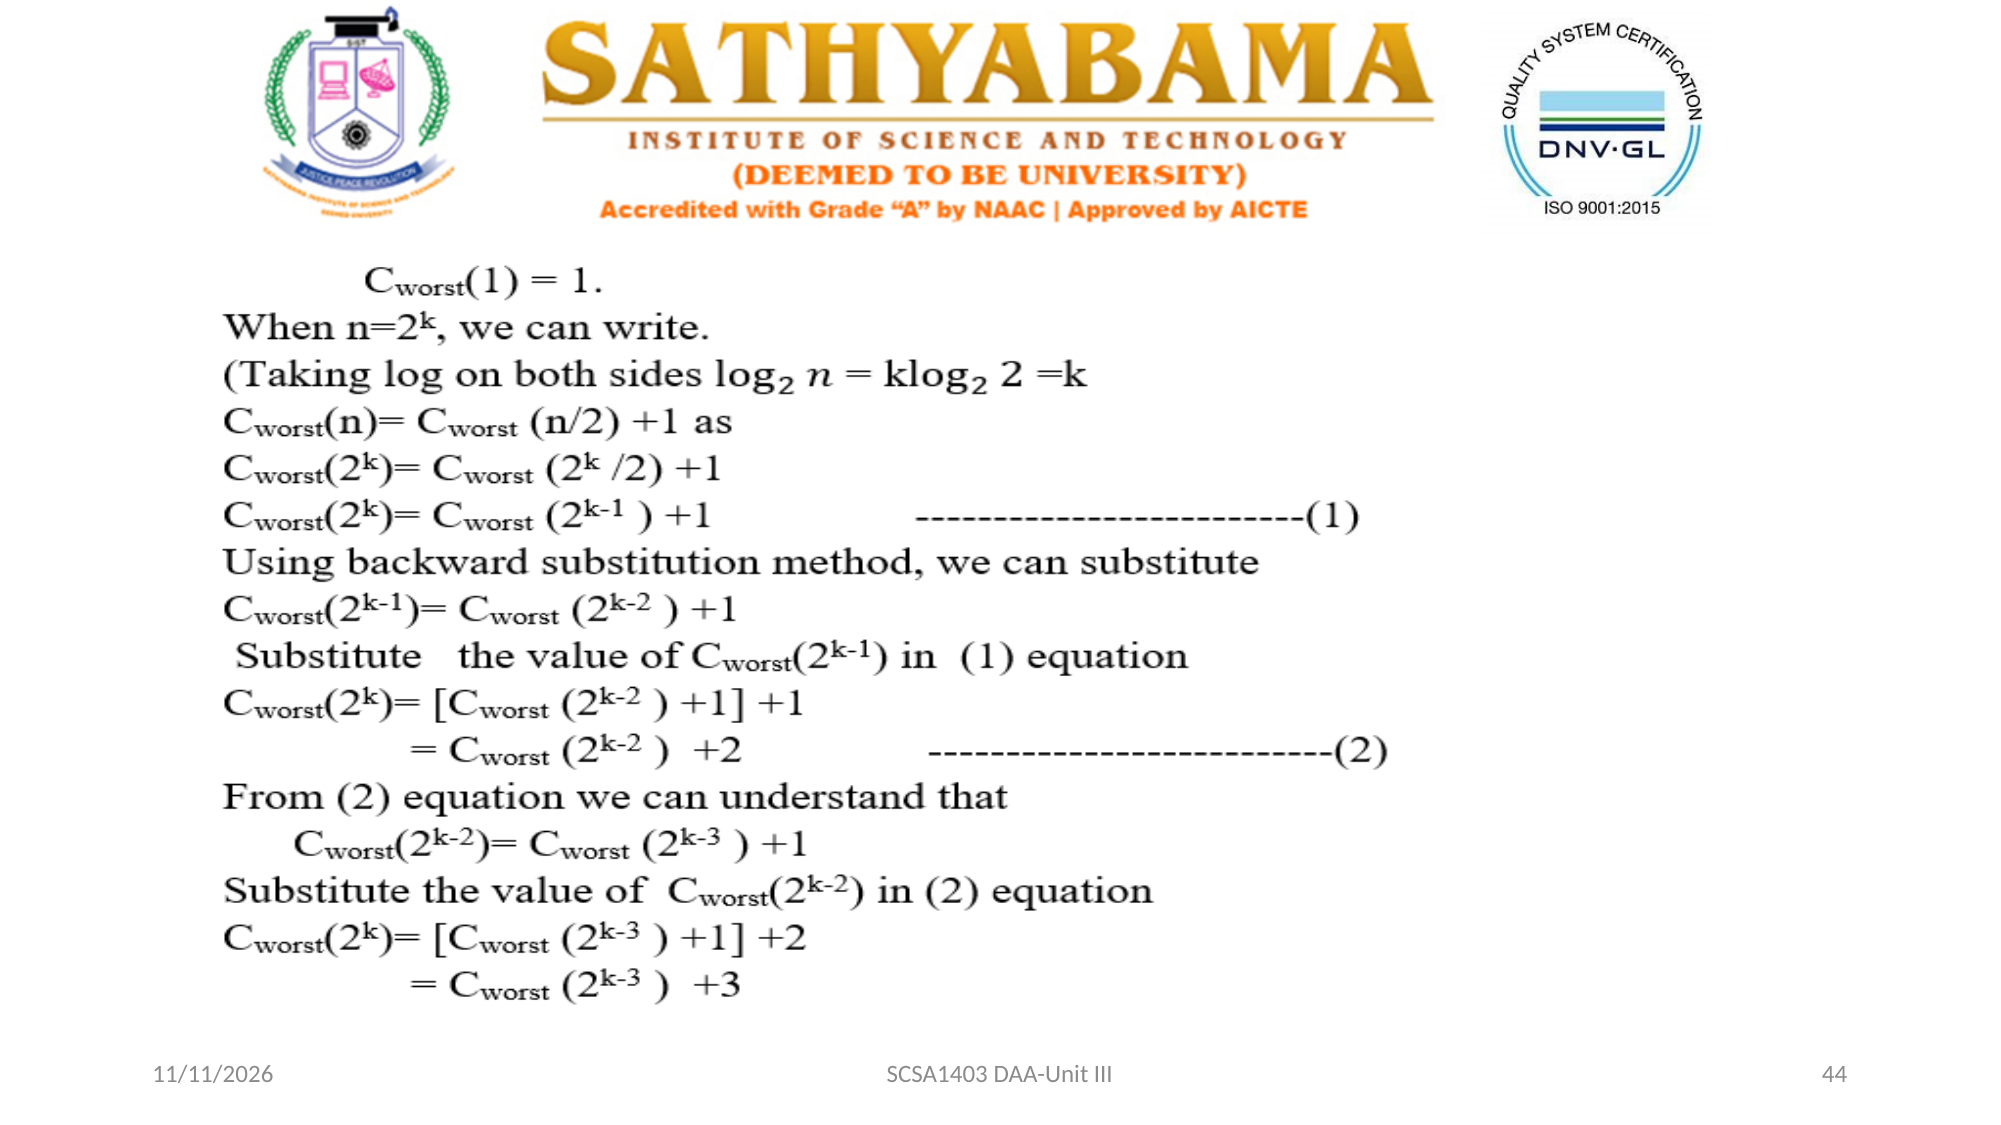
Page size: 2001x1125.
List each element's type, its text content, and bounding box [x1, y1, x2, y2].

slide_number 44 [1412, 1042, 1863, 1103]
picture [137, 255, 1769, 1011]
footer SCSA1403 DAA-Unit III [662, 1042, 1338, 1103]
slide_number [137, 1042, 588, 1103]
picture [248, 3, 469, 227]
picture [529, 0, 1446, 230]
picture [1482, 8, 1711, 238]
